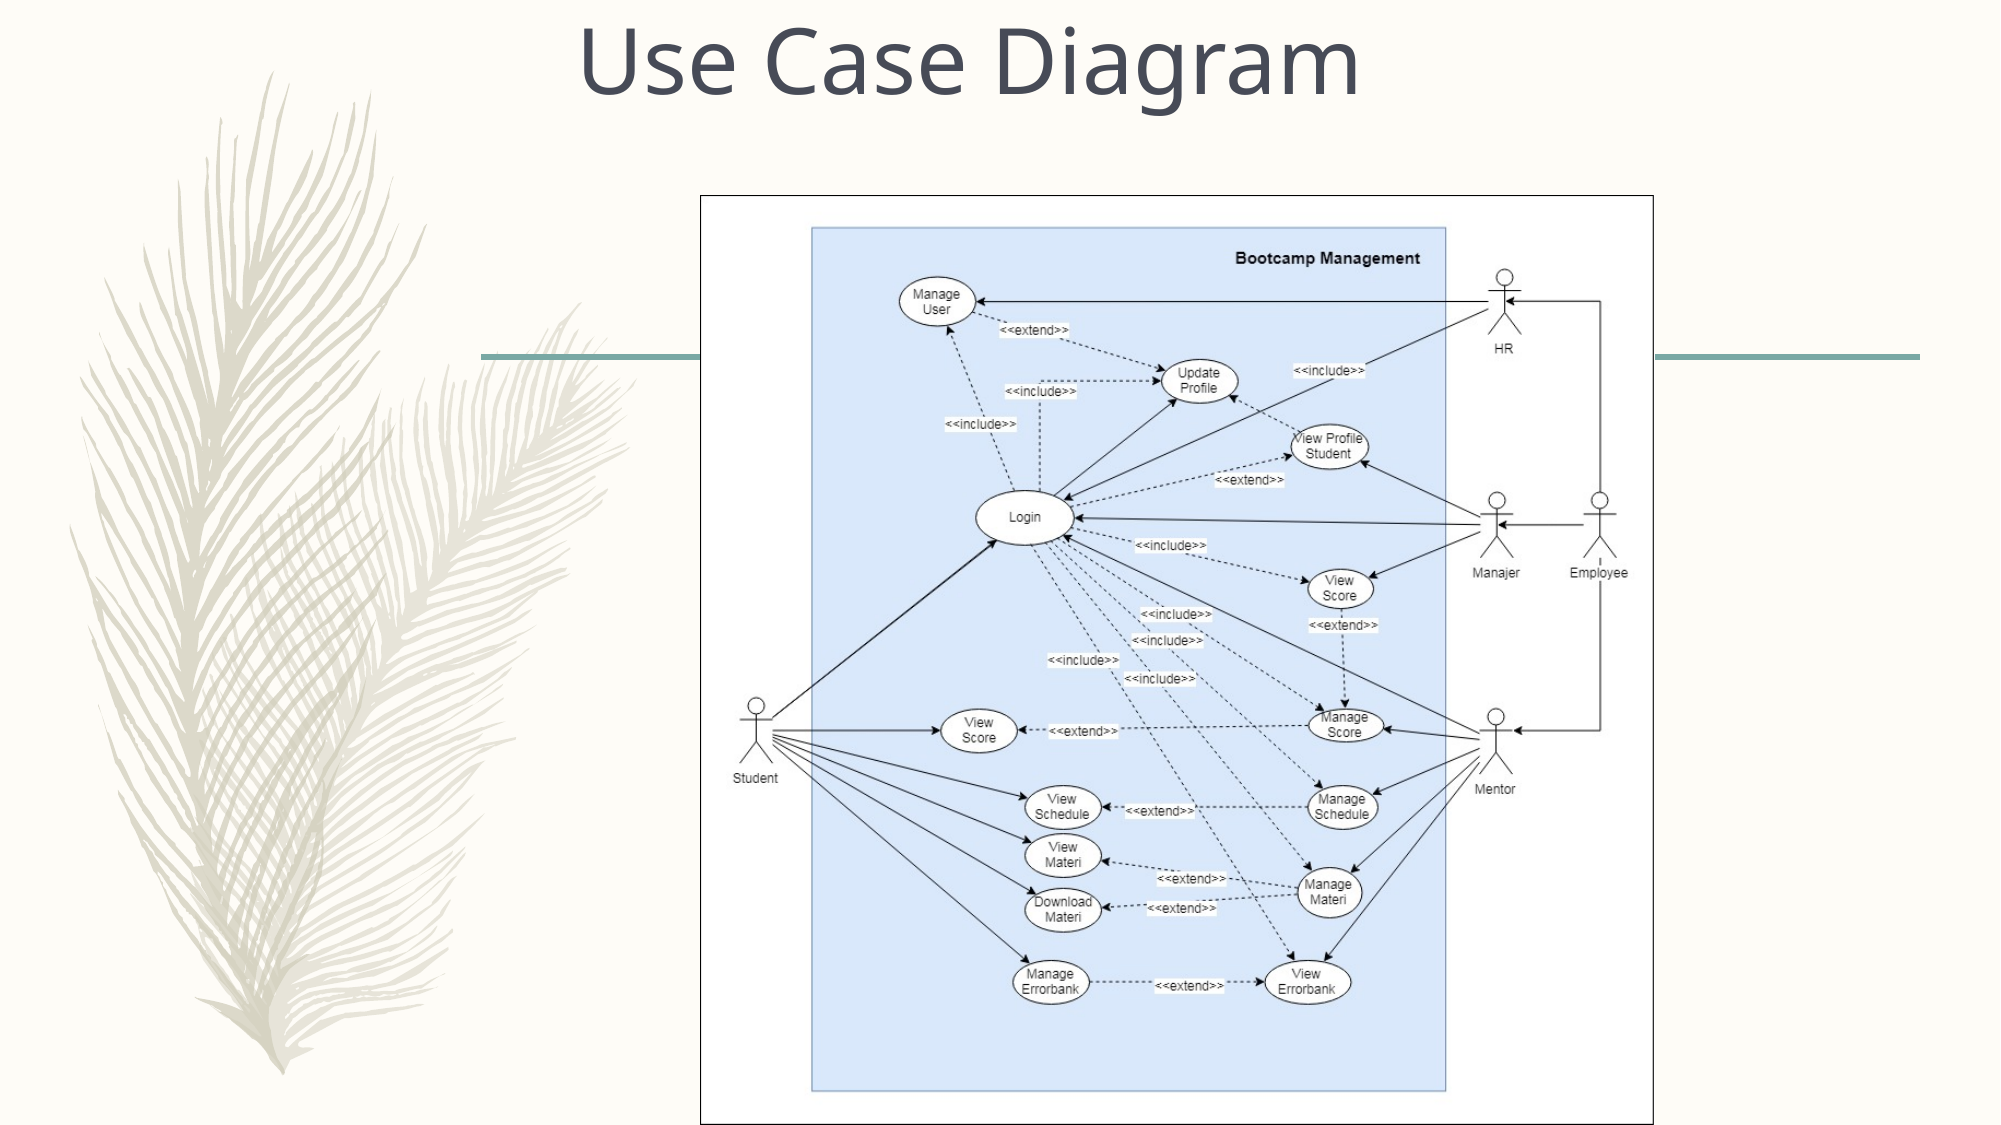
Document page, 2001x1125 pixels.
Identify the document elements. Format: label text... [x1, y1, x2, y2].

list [699, 195, 1655, 1125]
title Use Case Diagram [561, 0, 2000, 129]
